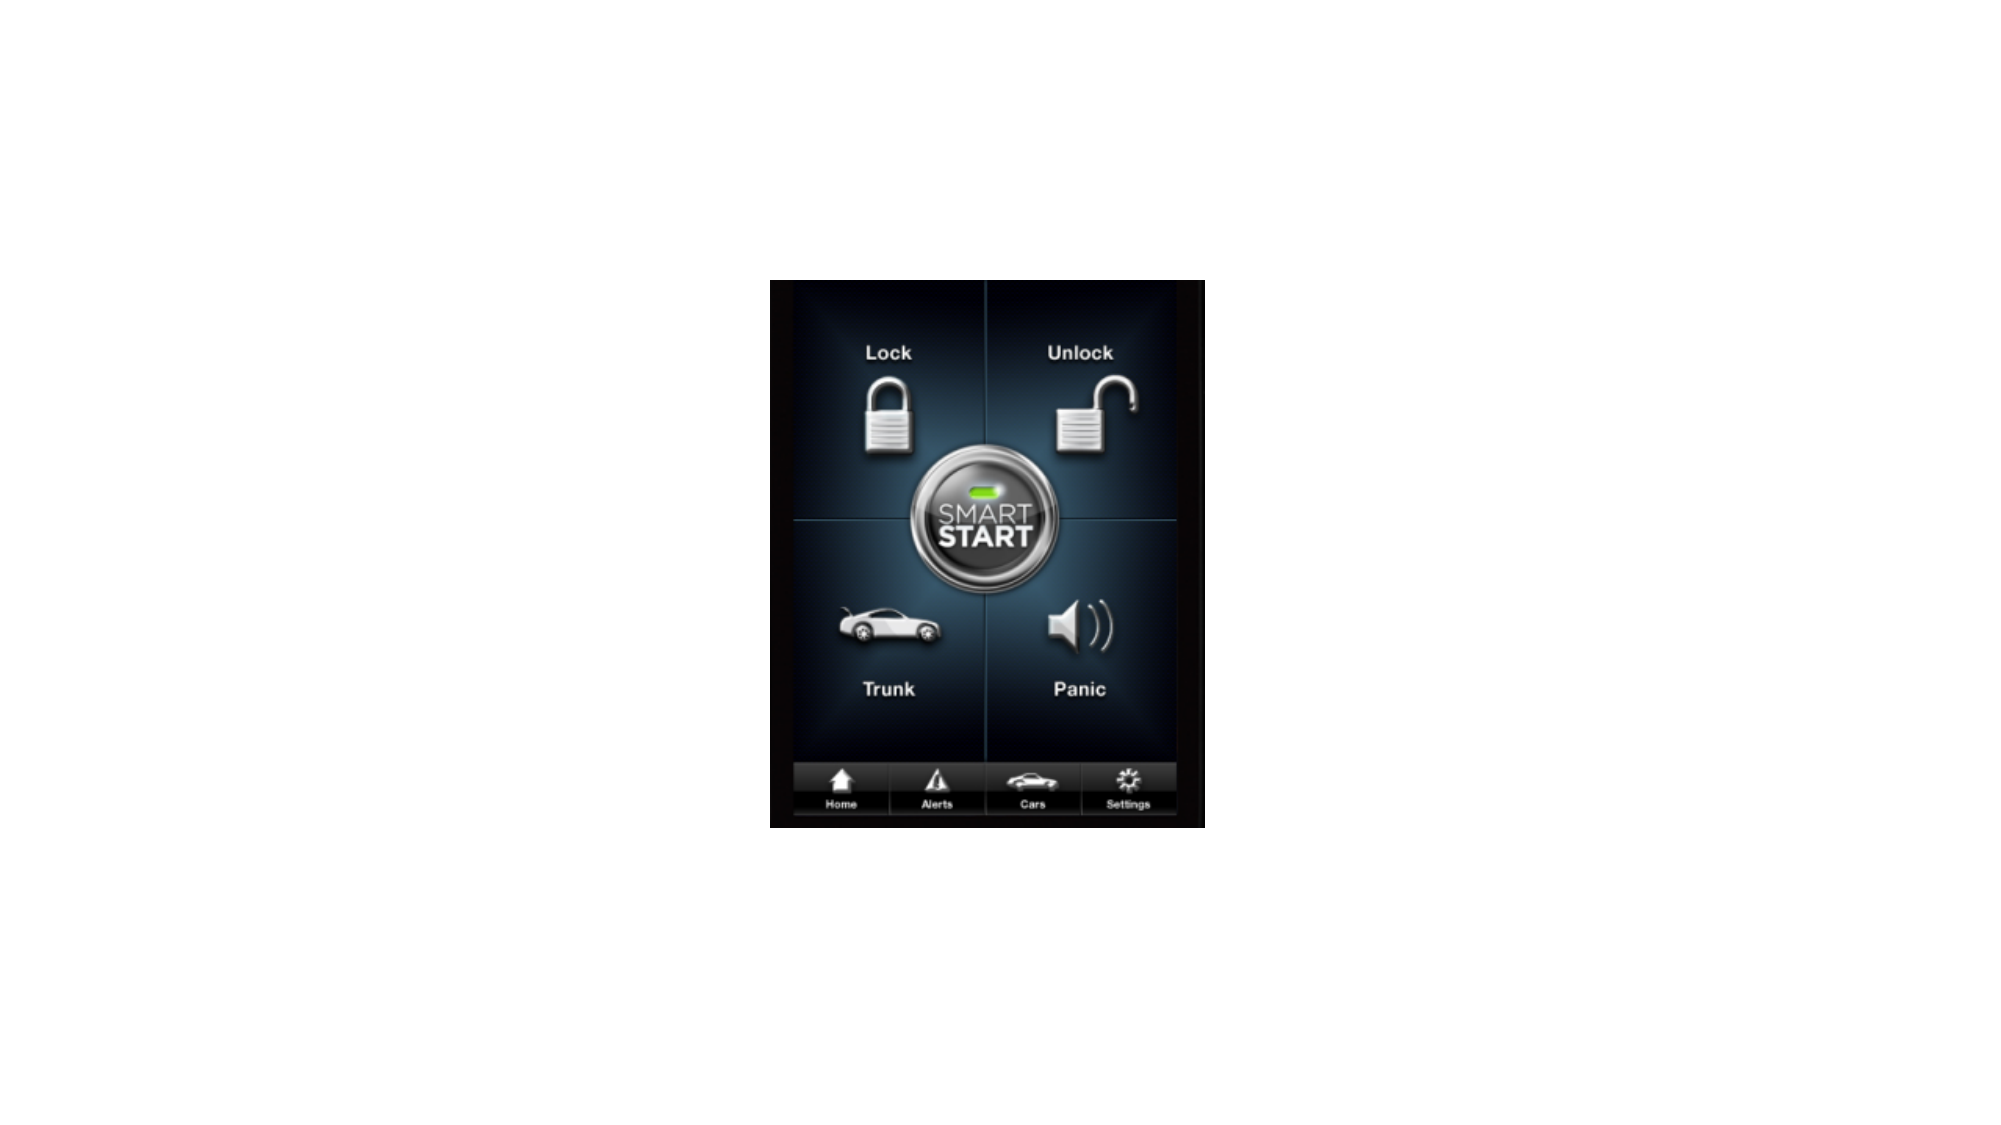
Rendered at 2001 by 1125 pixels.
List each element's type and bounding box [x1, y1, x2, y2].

picture [770, 280, 1205, 828]
